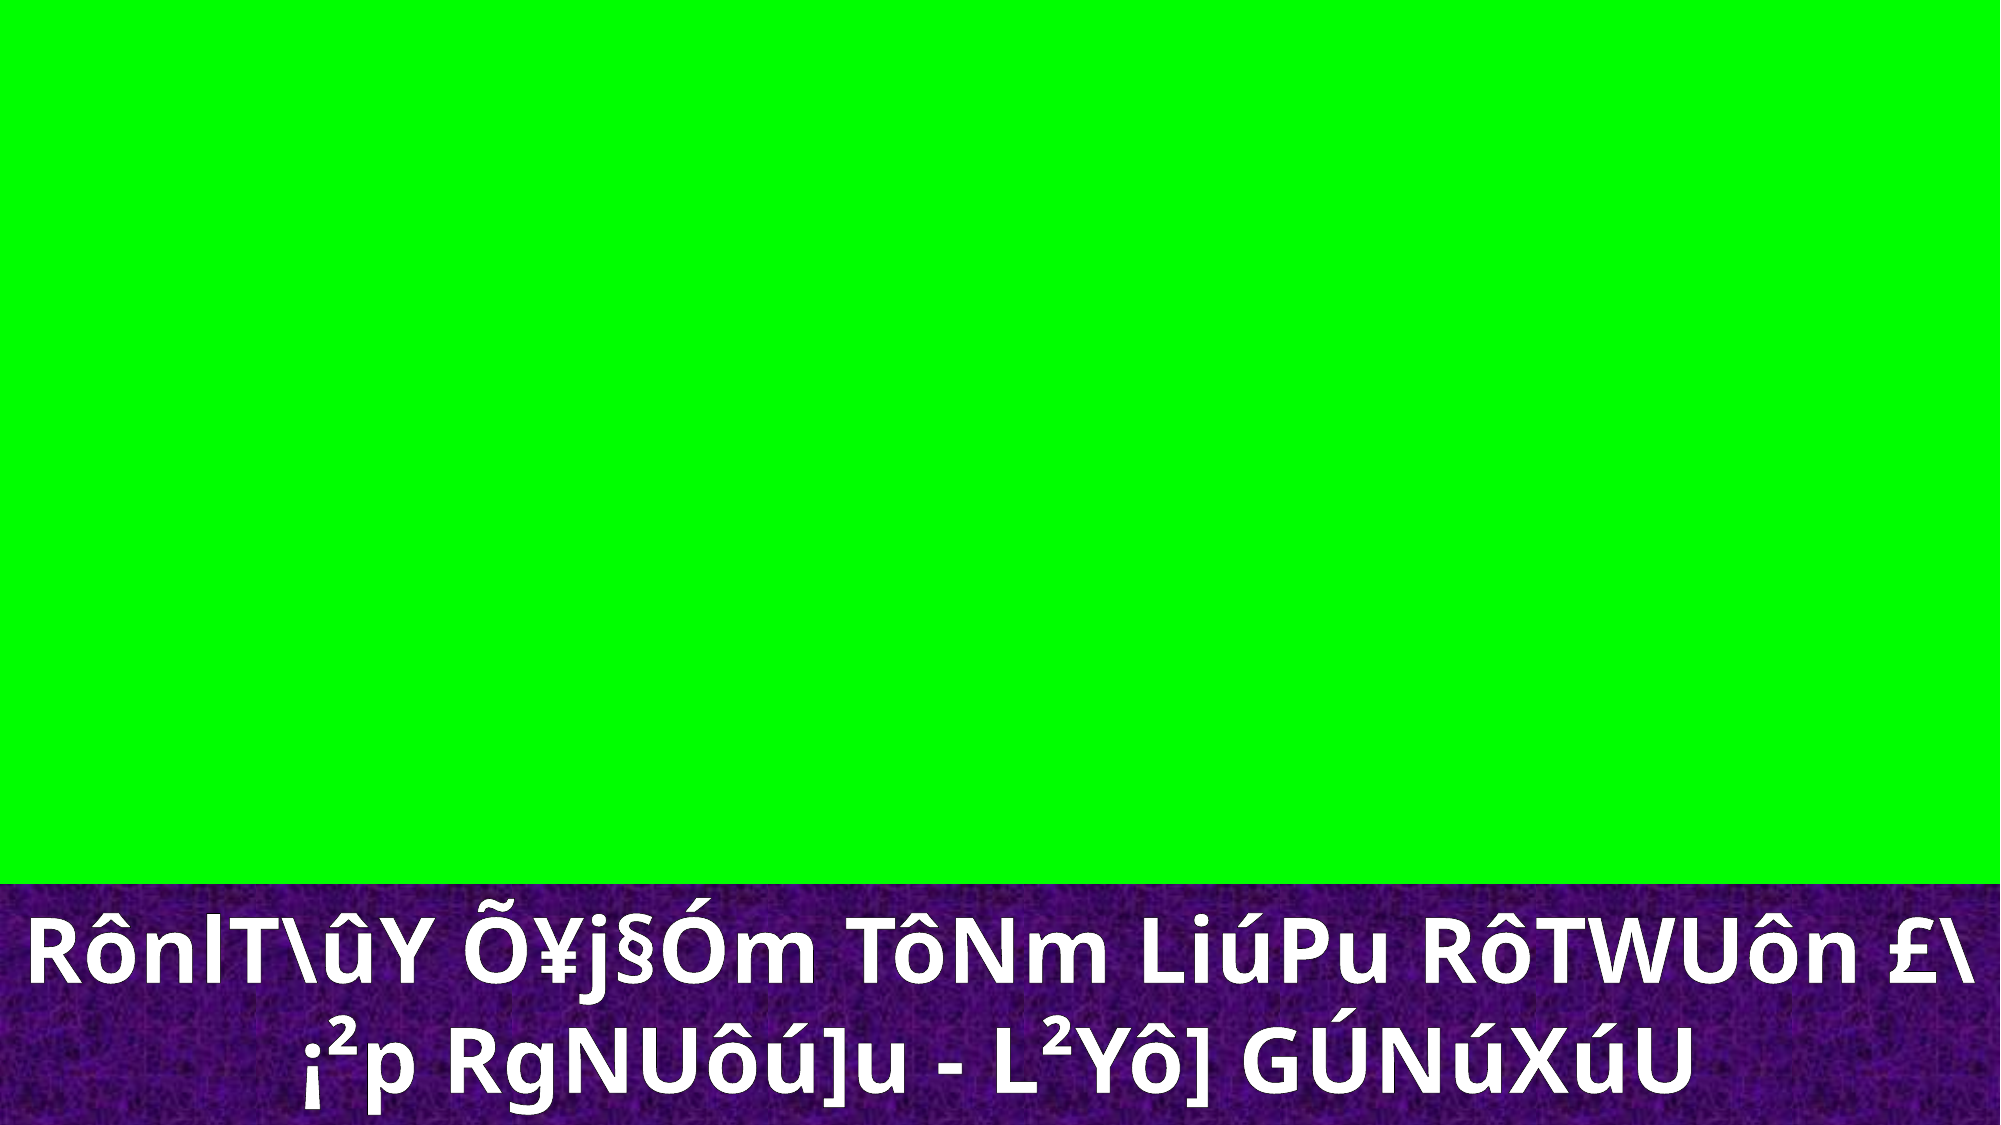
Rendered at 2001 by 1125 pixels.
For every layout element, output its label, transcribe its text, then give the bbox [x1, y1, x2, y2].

text_box RônlT\ûY Õ¥j§Óm TôNm LiúPu RôTWUôn £\¡²p RgNUôú]u - L²Yô] GÚNúXúU [0, 884, 2000, 1119]
text_box [0, 1119, 2000, 1125]
